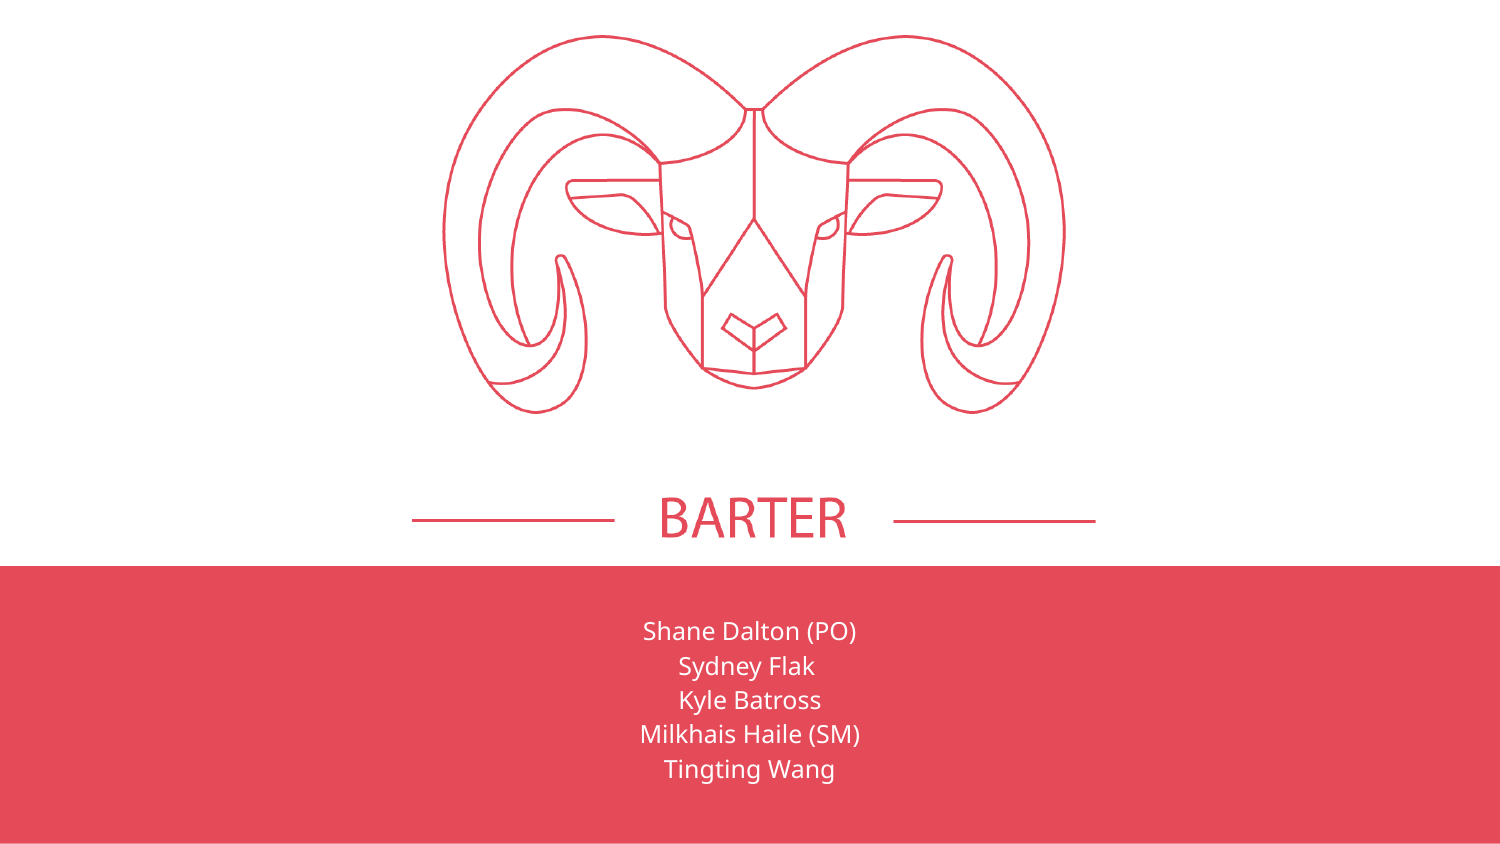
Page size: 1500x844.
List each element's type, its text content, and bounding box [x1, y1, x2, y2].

picture [412, 35, 1096, 552]
subtitle Shane Dalton (PO) Sydney Flak Kyle Batross Milkhais Haile (SM) Tingting Wang [0, 566, 1500, 844]
